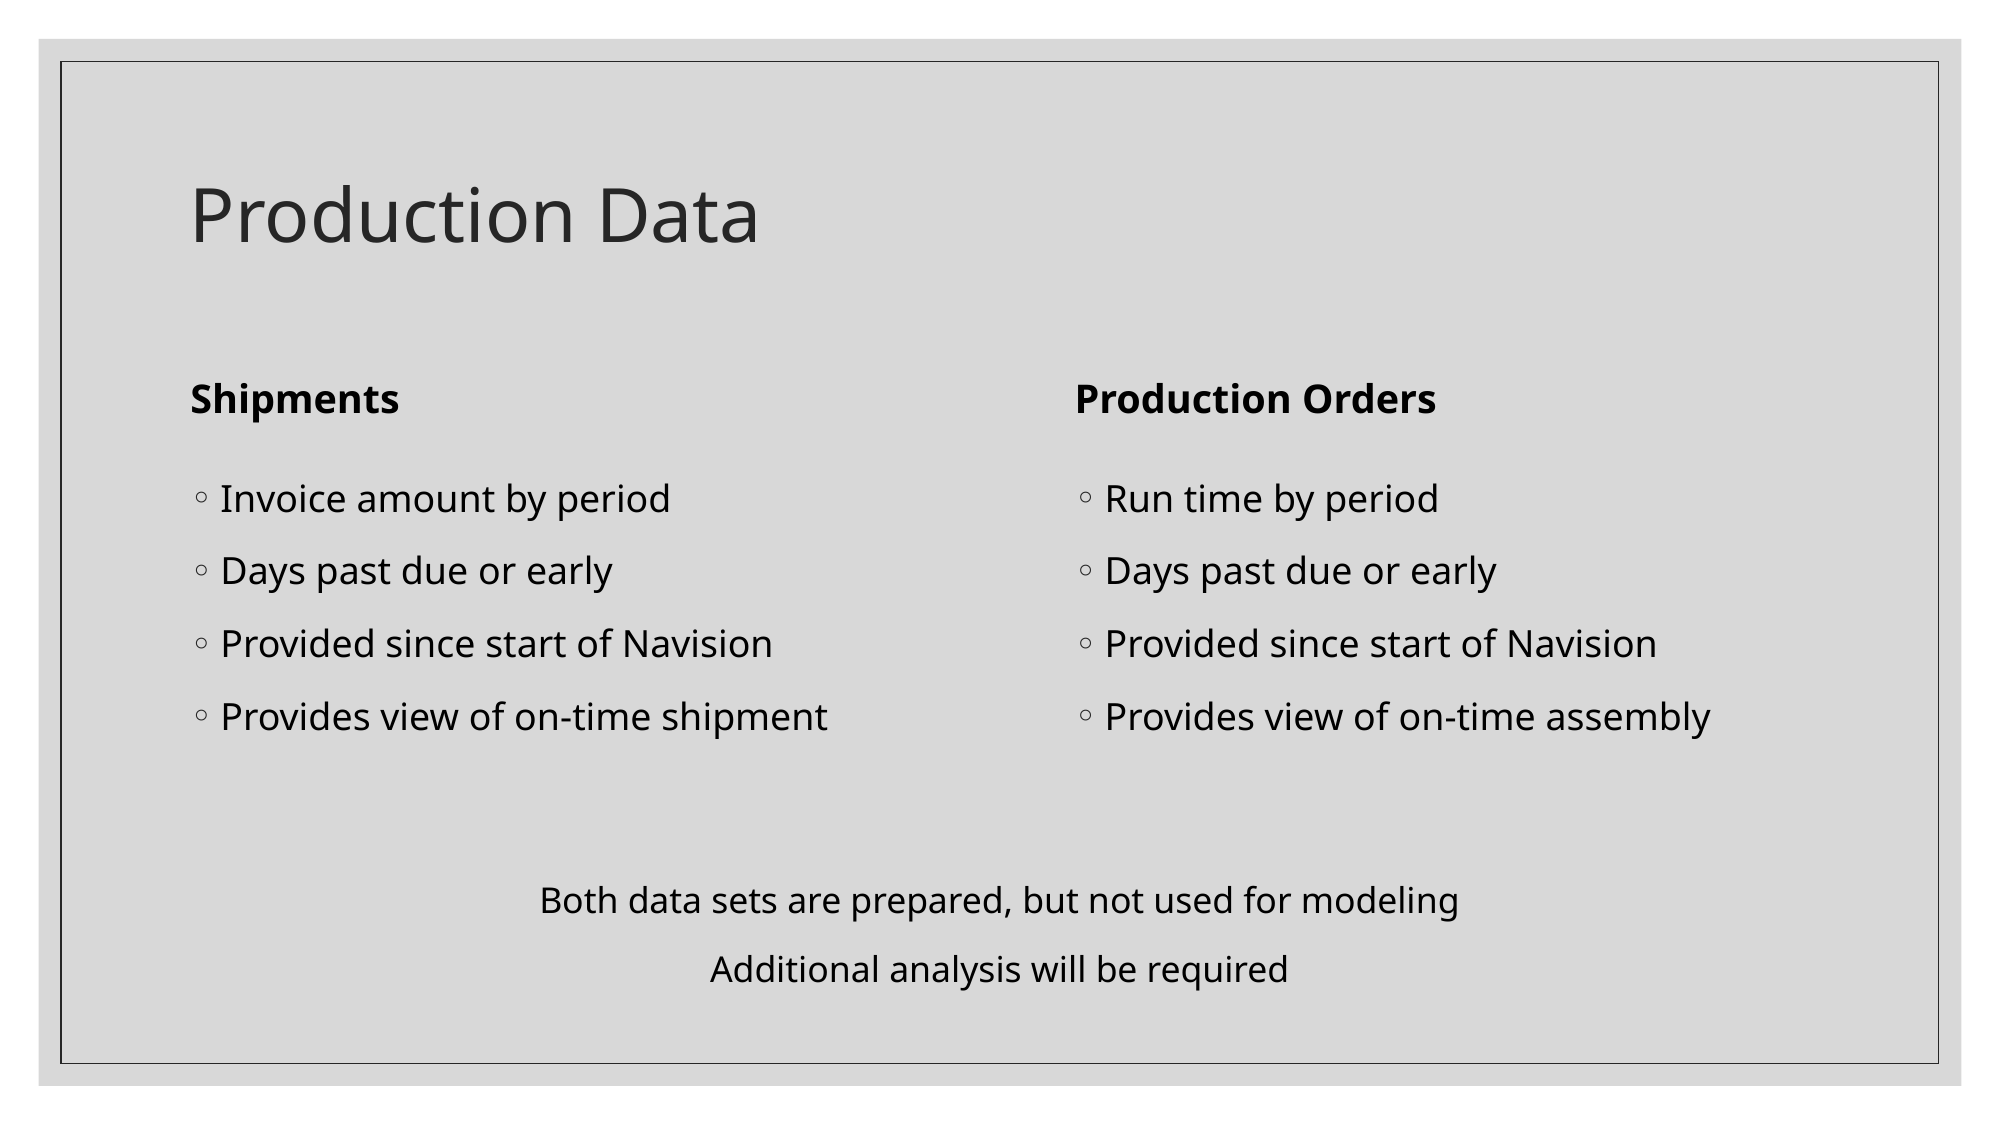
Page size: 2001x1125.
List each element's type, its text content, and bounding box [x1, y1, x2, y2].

list Invoice amount by period Days past due or early Provided since start of Navision Provides view of on-time shipment [175, 458, 941, 772]
list Shipments [175, 340, 941, 446]
text_box Both data sets are prepared, but not used for modeling Additional analysis will be required [175, 861, 1825, 997]
title Production Data [174, 105, 1825, 331]
list Run time by period Days past due or early Provided since start of Navision Provides view of on-time assembly [1059, 458, 1825, 772]
list Production Orders [1059, 340, 1825, 446]
